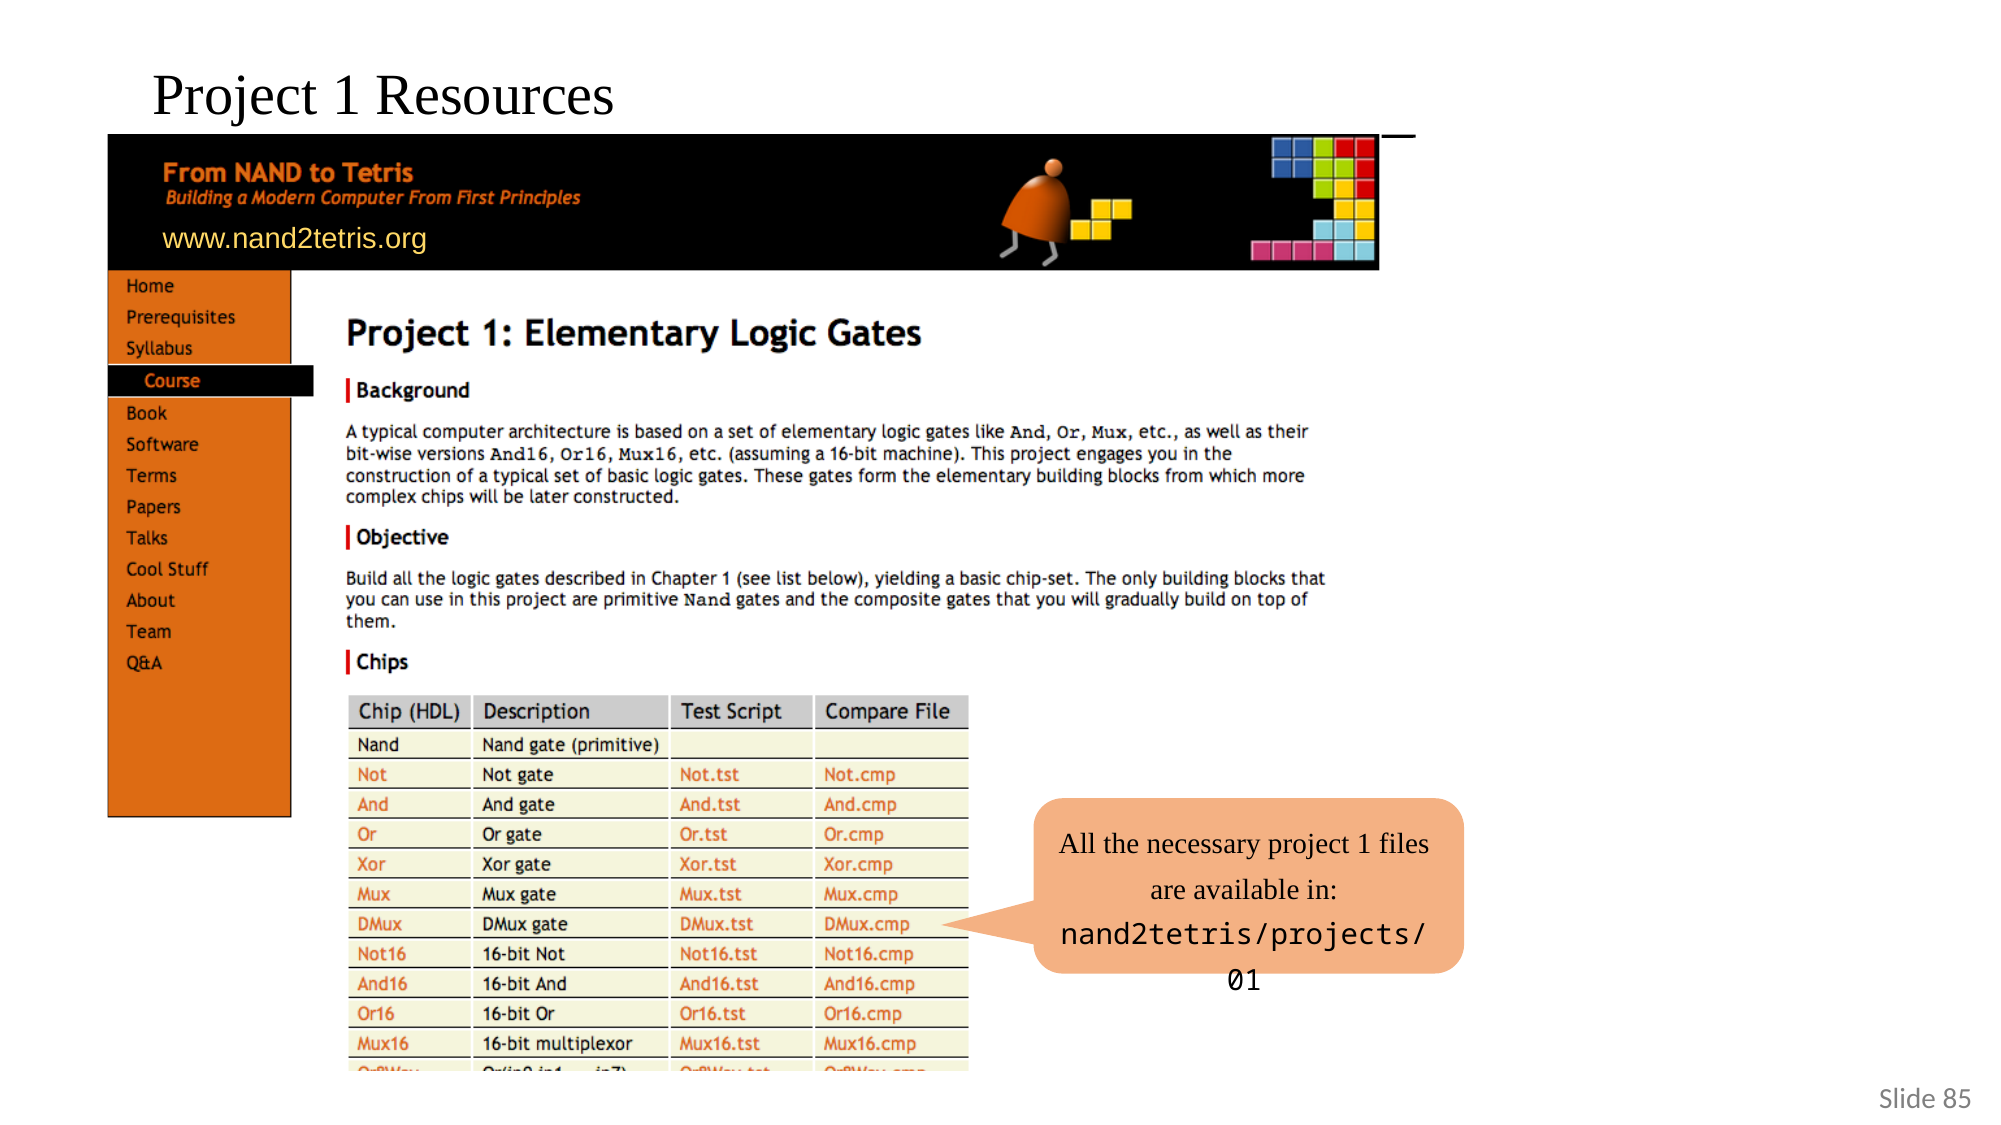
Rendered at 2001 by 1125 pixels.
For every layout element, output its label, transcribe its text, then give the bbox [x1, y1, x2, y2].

text_box All the necessary project 1 files are available in: nand2tetris/projects/01 [1382, 797, 1465, 975]
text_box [107, 134, 1382, 1071]
title Project 1 Resources [137, 48, 1417, 144]
